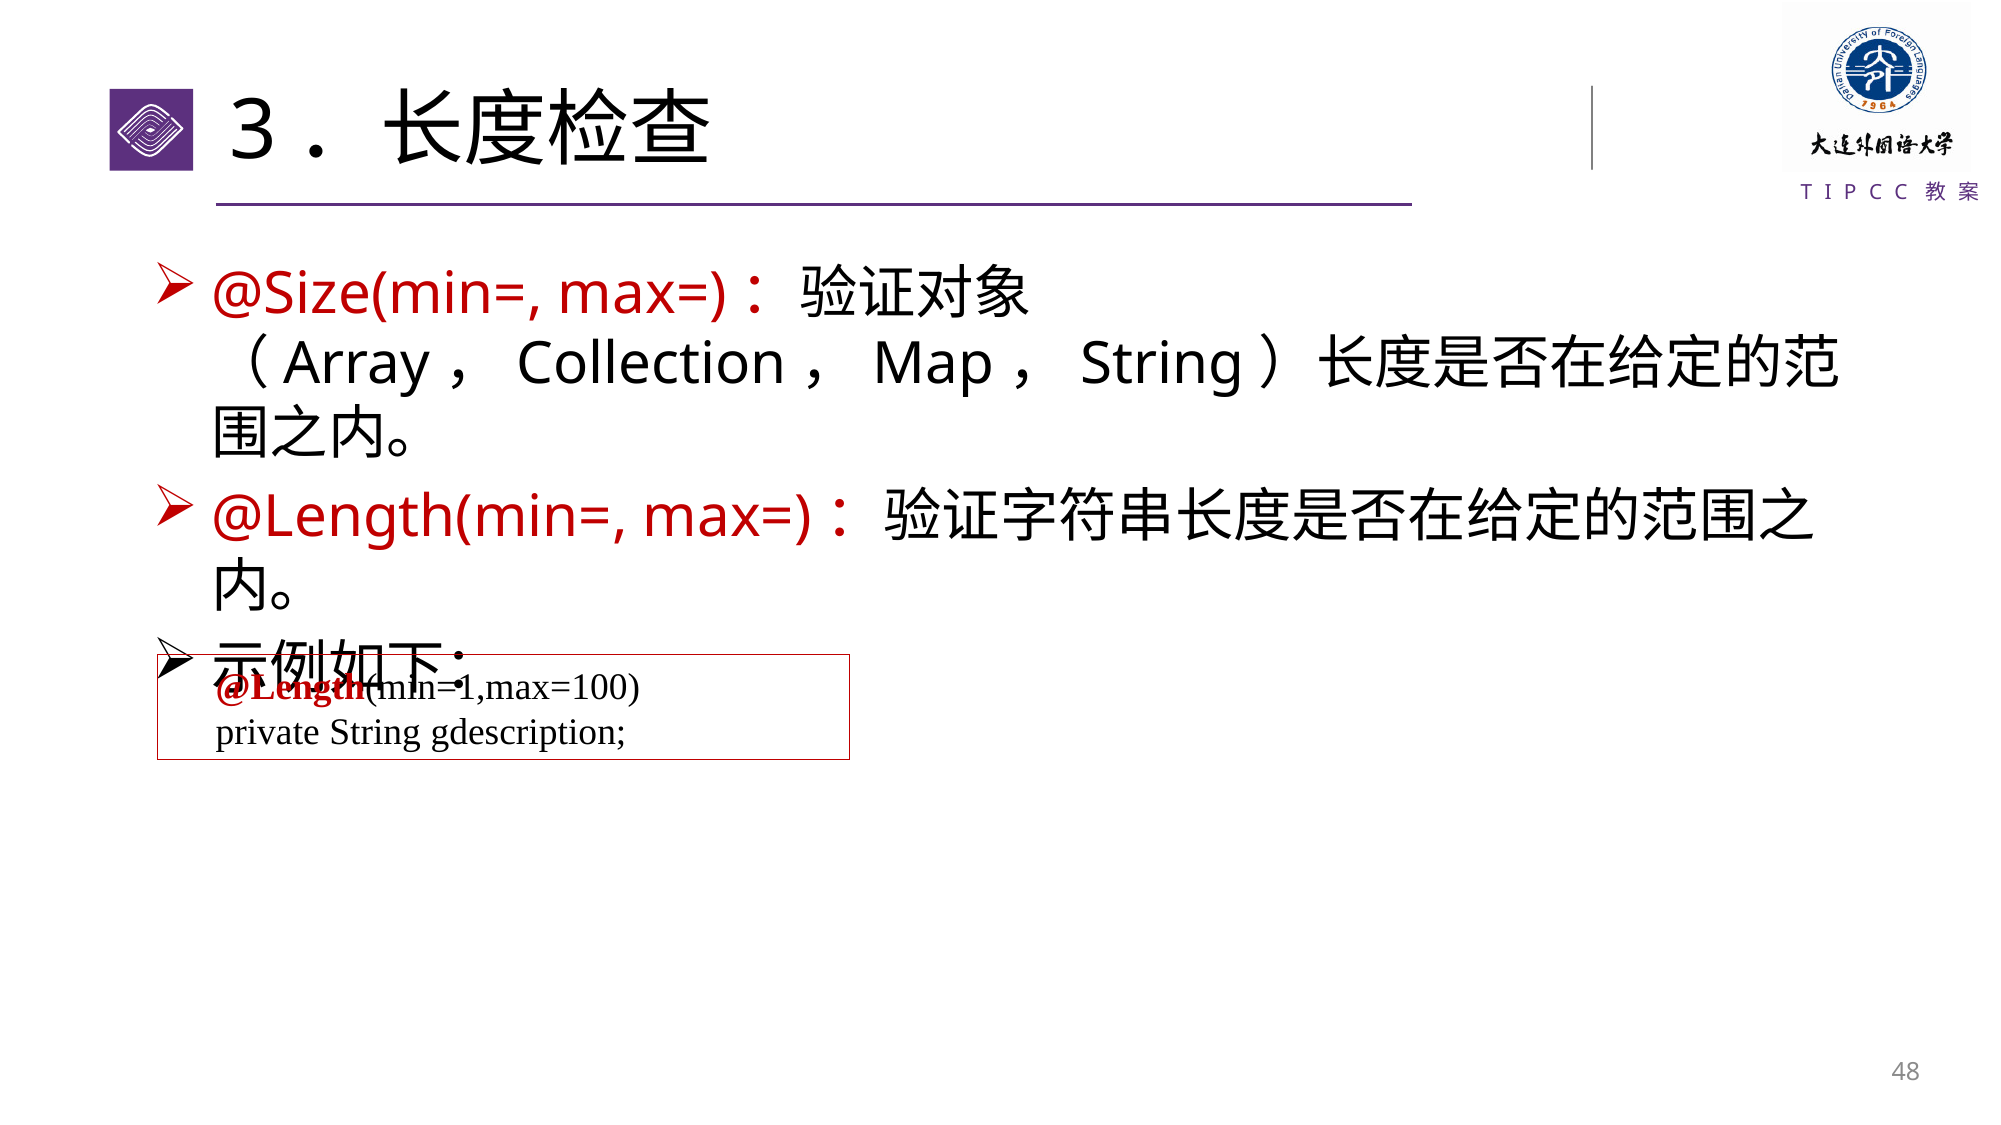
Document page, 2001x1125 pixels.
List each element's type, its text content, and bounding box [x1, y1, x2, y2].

slide_number 47 [1485, 1042, 1936, 1103]
title 3．长度检查 [214, 59, 1564, 205]
list @Size(min=, max=)：验证对象（Array，Collection，Map，String）长度是否在给定的范围之内。 @Length(min=, max=)：验证字符串长度是否在给定的范围之内。 示例如下： [137, 247, 1863, 1001]
text_box @Length(min=1,max=100) private String gdescription; [157, 654, 850, 760]
picture [1782, 2, 1971, 172]
